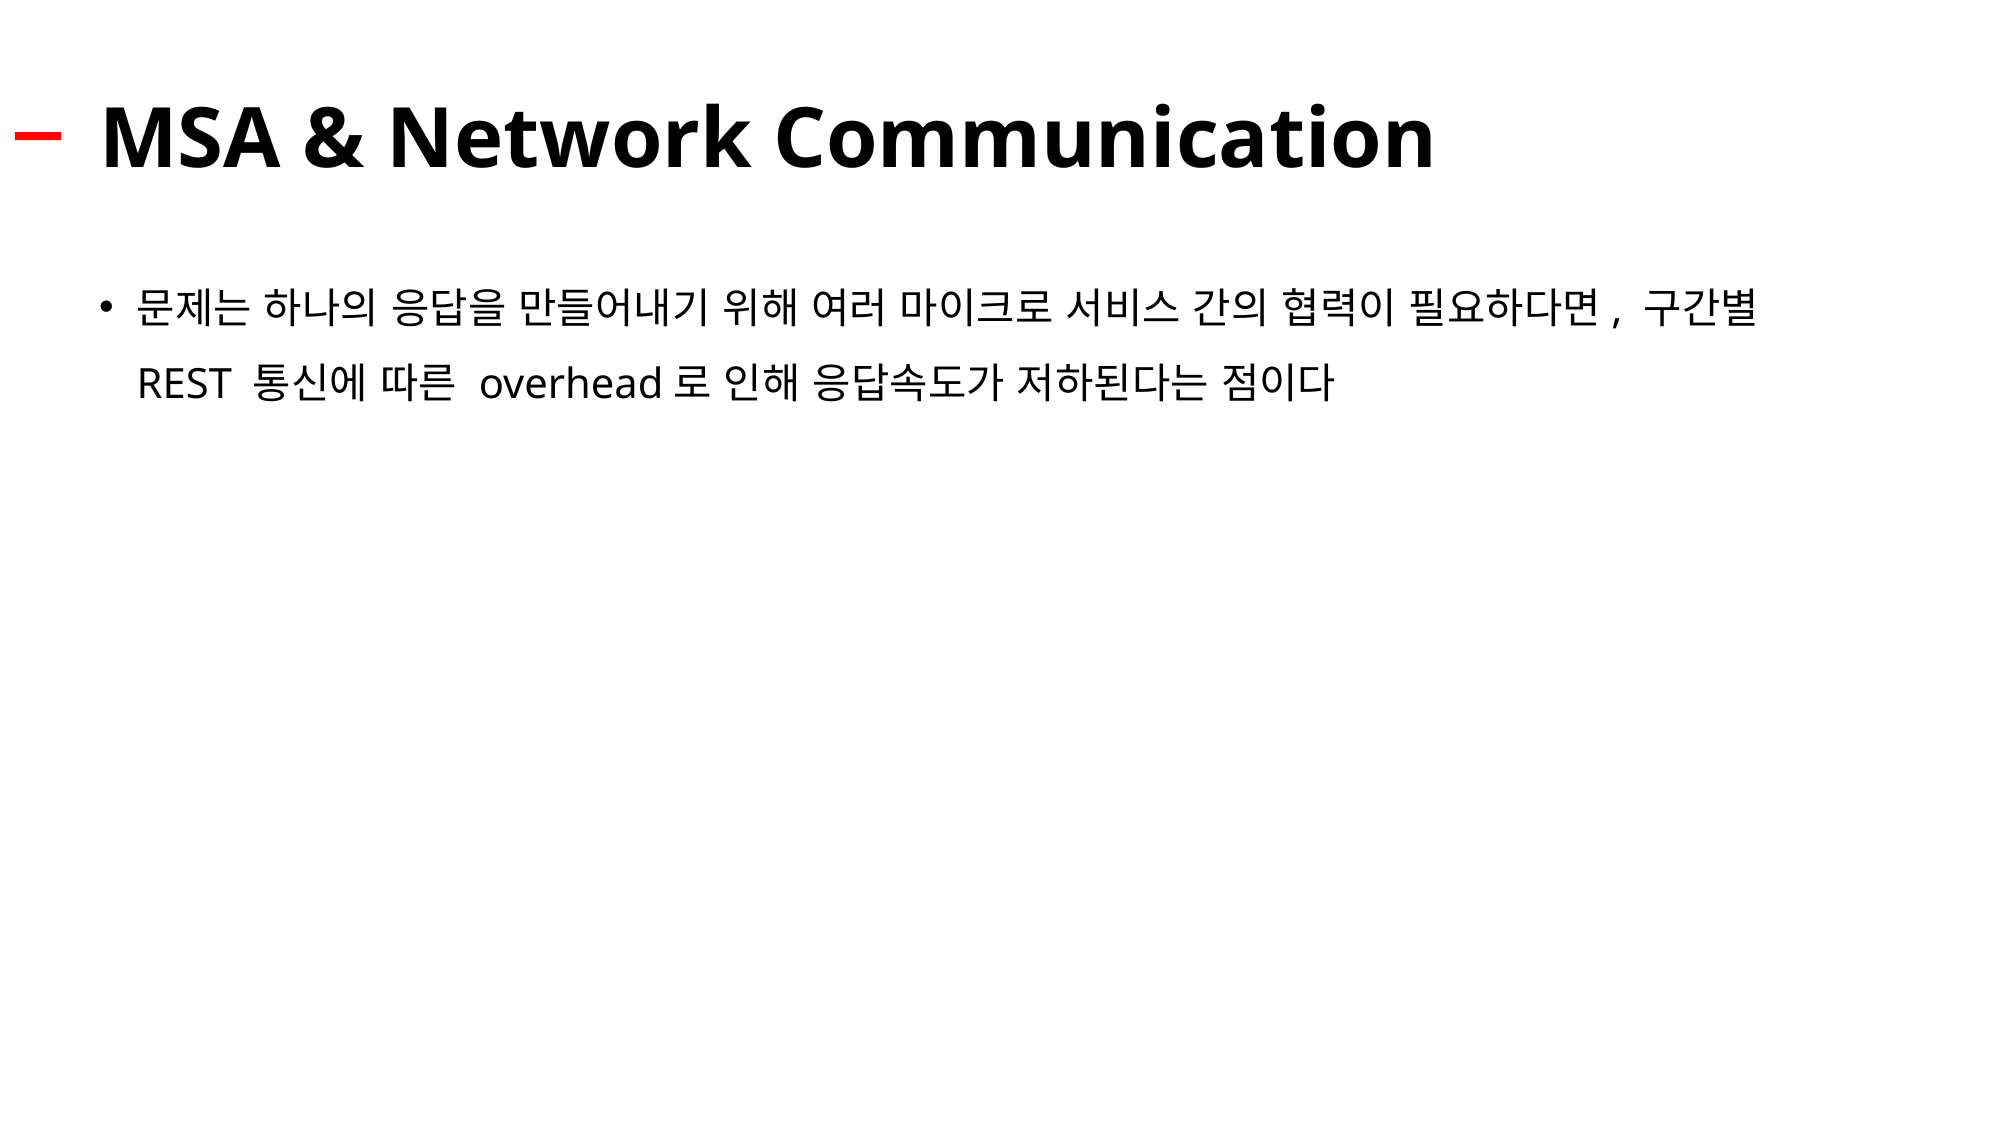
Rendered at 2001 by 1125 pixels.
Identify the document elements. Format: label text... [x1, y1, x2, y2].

title MSA & Network Communication [84, 31, 1916, 249]
text_box [14, 131, 62, 141]
list 문제는 하나의 응답을 만들어내기 위해 여러 마이크로 서비스 간의 협력이 필요하다면, 구간별 REST 통신에 따른 overhead로 인해 응답속도가 저하된다는 점이다 [84, 248, 1810, 1110]
